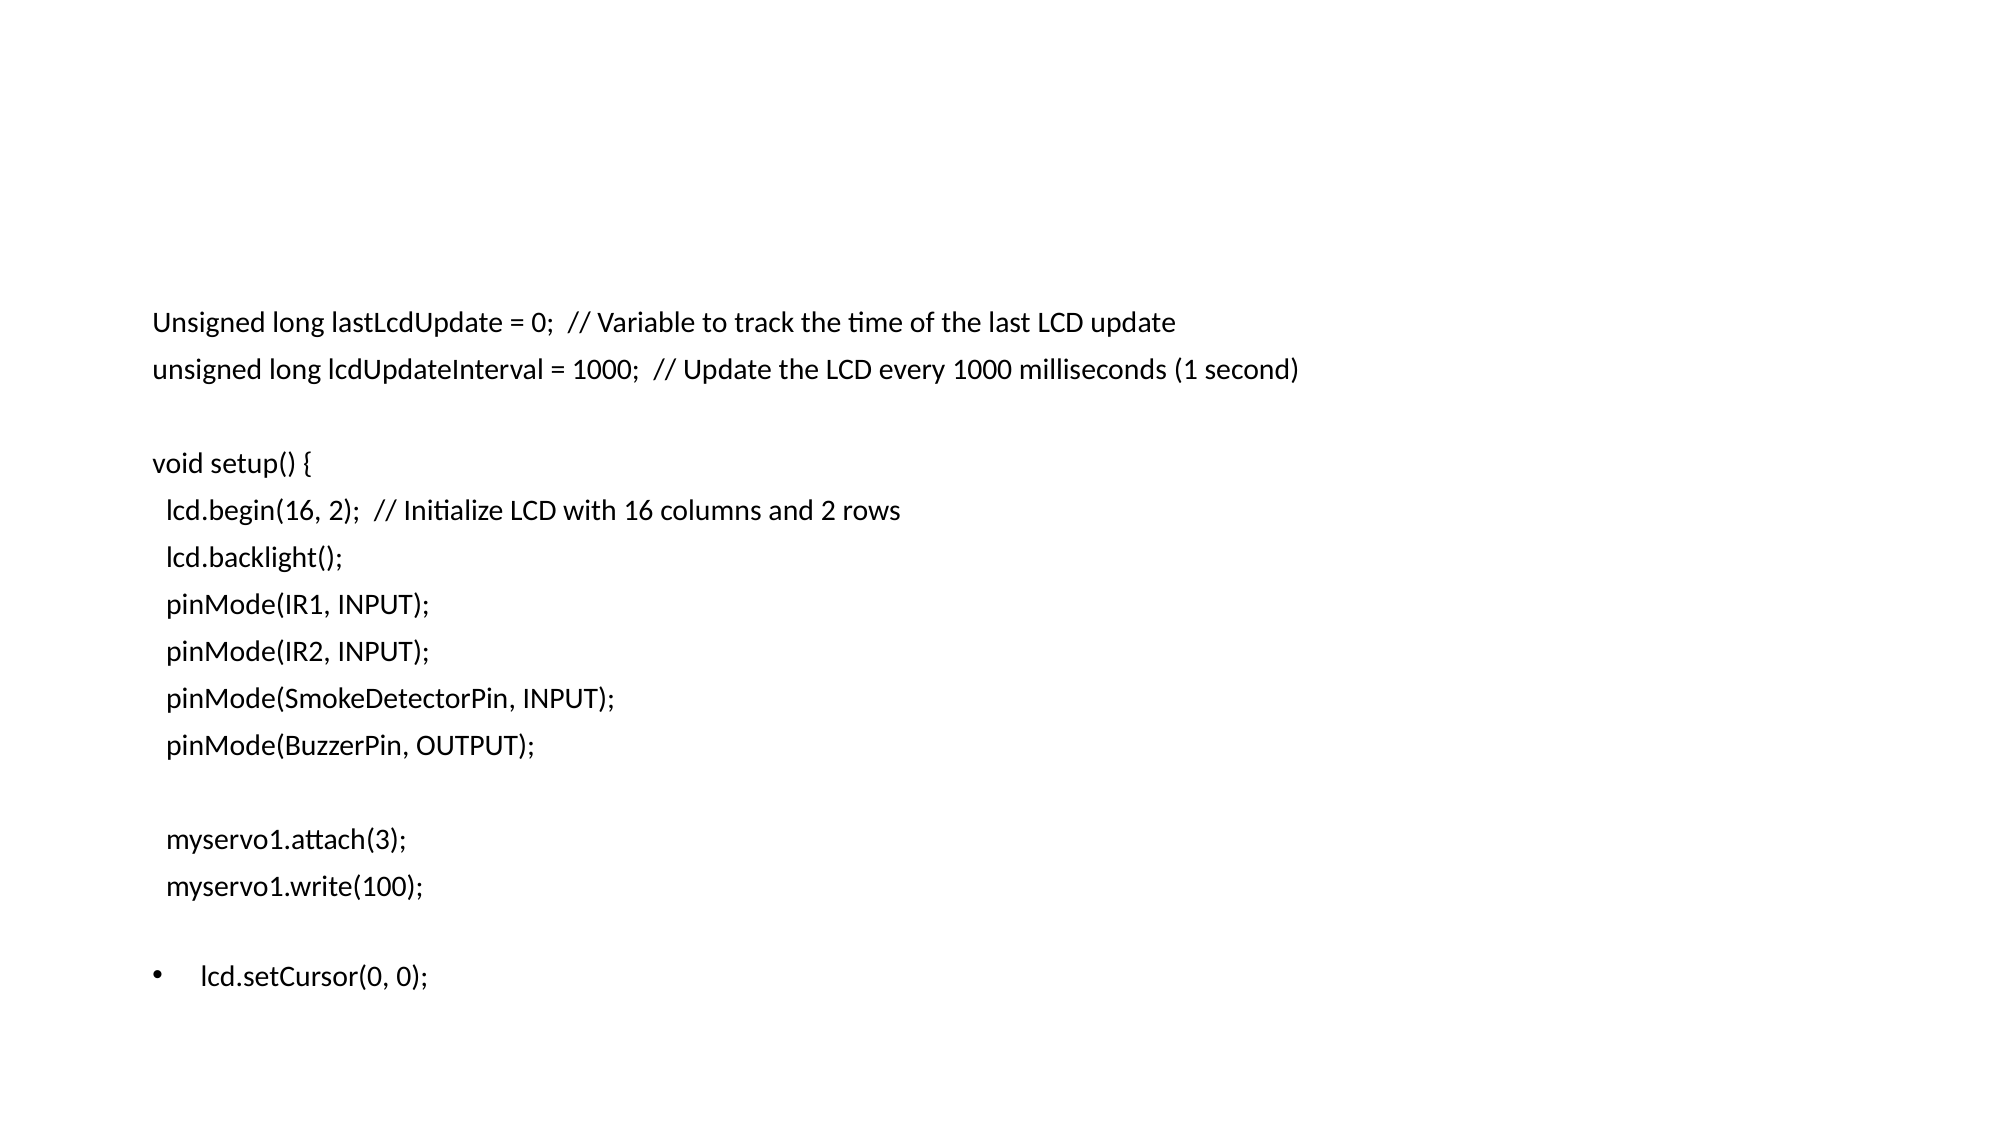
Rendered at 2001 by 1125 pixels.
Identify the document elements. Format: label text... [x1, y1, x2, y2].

list Unsigned long lastLcdUpdate = 0; // Variable to track the time of the last LCD update unsigned long lcdUpdateInterval = 1000; // Update the LCD every 1000 milliseconds (1 second) void setup() { lcd.begin(16, 2); // Initialize LCD with 16 columns and 2 rows lcd.backlight(); pinMode(IR1, INPUT); pinMode(IR2, INPUT); pinMode(SmokeDetectorPin, INPUT); pinMode(BuzzerPin, OUTPUT); myservo1.attach(3); myservo1.write(100); lcd.setCursor(0, 0); [137, 299, 1863, 1014]
